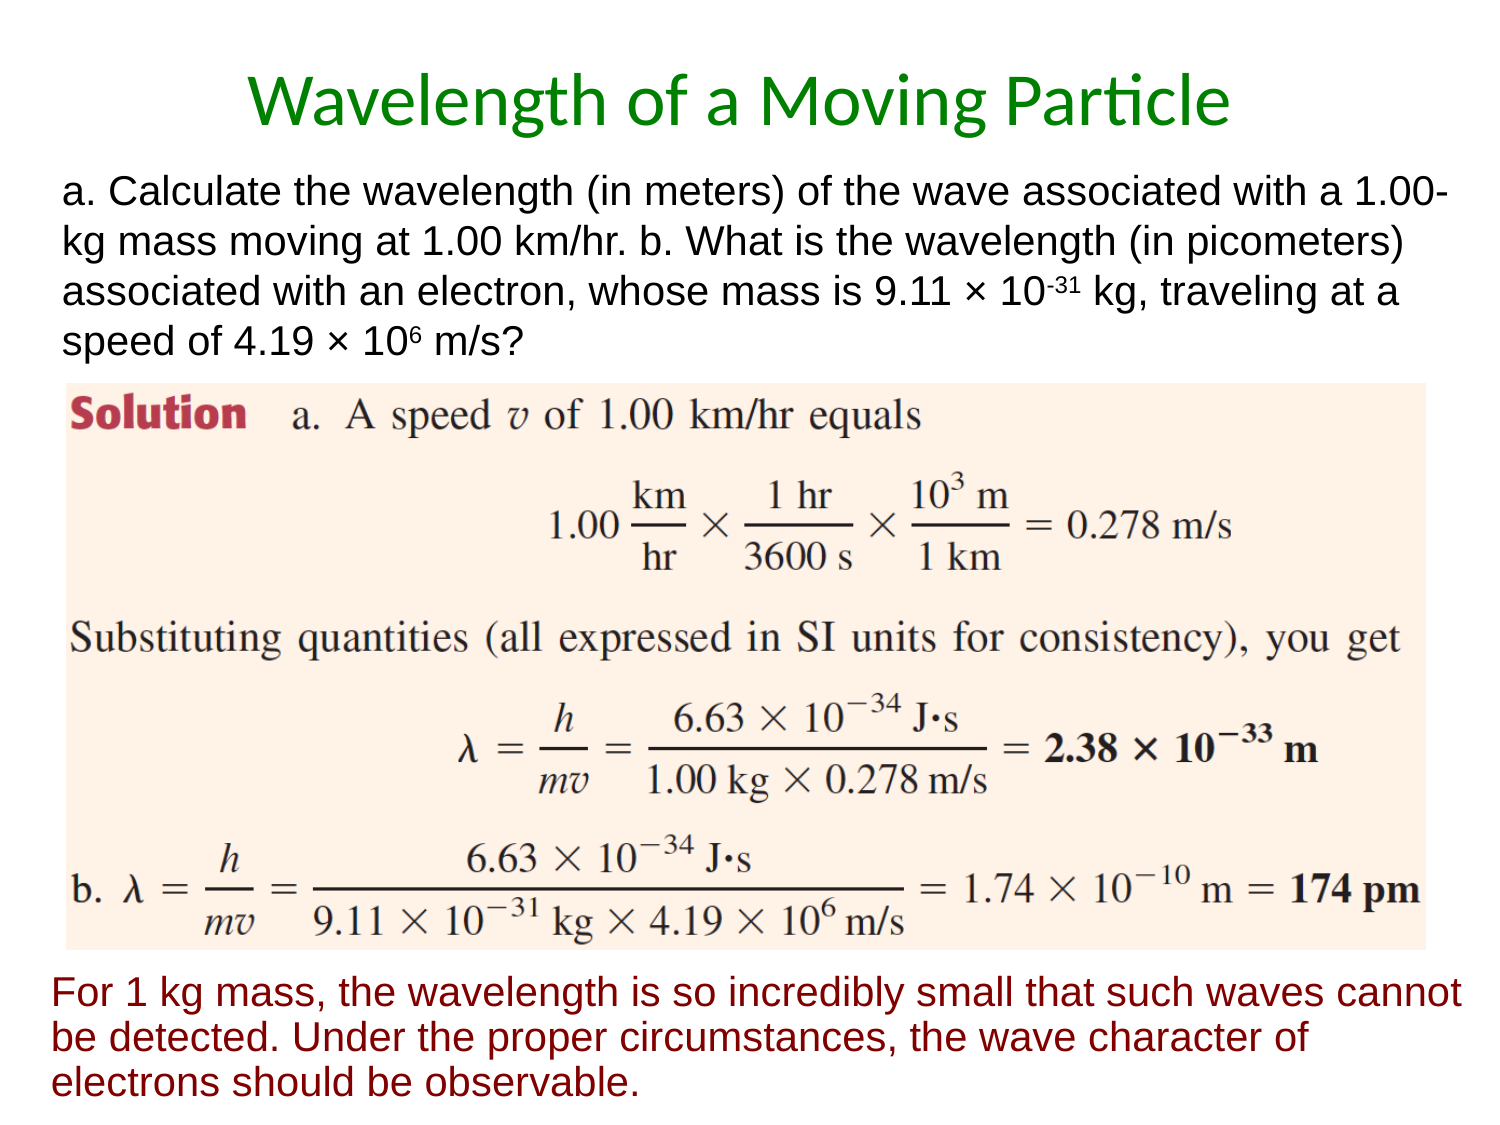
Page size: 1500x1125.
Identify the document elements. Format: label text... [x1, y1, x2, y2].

picture [66, 383, 1427, 950]
text_box Wavelength of a Moving Particle [75, 42, 1405, 148]
text_box a. Calculate the wavelength (in meters) of the wave associated with a 1.00-kg mass moving at 1.00 km/hr. b. What is the wavelength (in picometers) associated with an electron, whose mass is 9.11 × 10-31 kg, traveling at a speed of 4.19 × 106 m/s? [47, 156, 1473, 372]
text_box For 1 kg mass, the wavelength is so incredibly small that such waves cannot be detected. Under the proper circumstances, the wave character of electrons should be observable. [36, 963, 1489, 1113]
